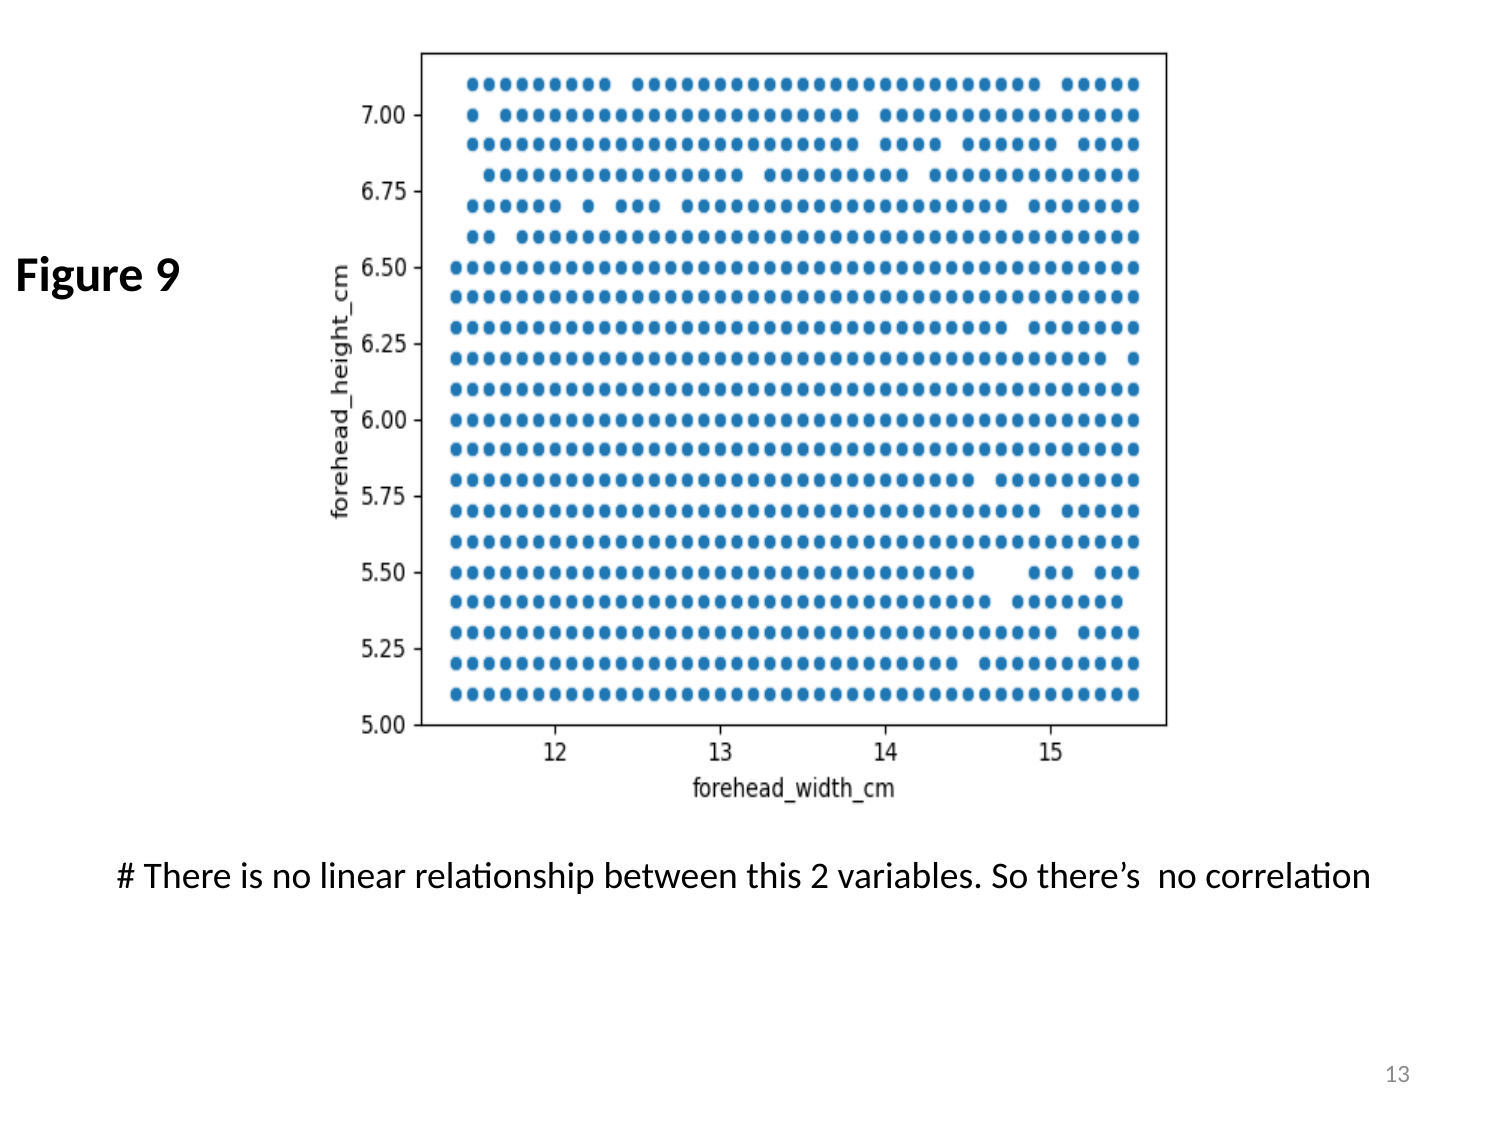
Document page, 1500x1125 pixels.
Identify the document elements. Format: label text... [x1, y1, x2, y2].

slide_number 13 [1074, 1042, 1425, 1103]
text_box Figure 9 [0, 234, 196, 310]
picture [316, 34, 1181, 821]
text_box # There is no linear relationship between this 2 variables. So there’s no correlation [101, 843, 1388, 904]
